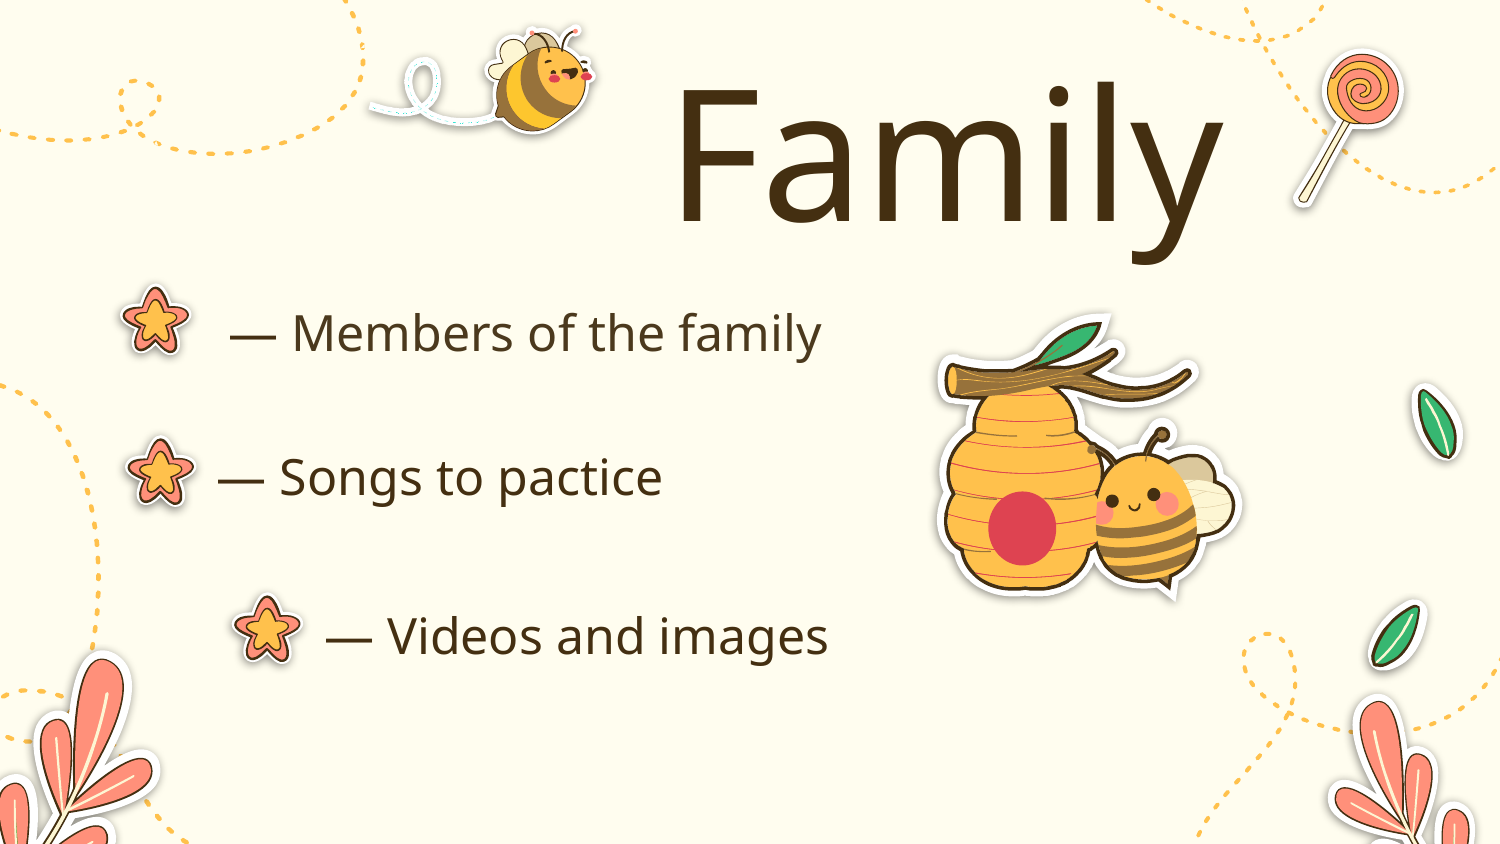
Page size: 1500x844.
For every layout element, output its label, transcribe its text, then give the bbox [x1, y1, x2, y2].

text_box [123, 434, 197, 508]
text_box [0, 648, 148, 844]
text_box — Videos and images [309, 597, 845, 673]
text_box — Songs to pactice [202, 438, 679, 514]
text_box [1410, 382, 1464, 461]
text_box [1372, 596, 1426, 675]
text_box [1295, 51, 1402, 205]
title — Members of the family [213, 286, 845, 352]
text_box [935, 313, 1243, 603]
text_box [368, 24, 597, 135]
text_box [118, 283, 192, 356]
subtitle Family [651, 23, 1361, 154]
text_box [1338, 692, 1494, 844]
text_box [230, 592, 304, 665]
